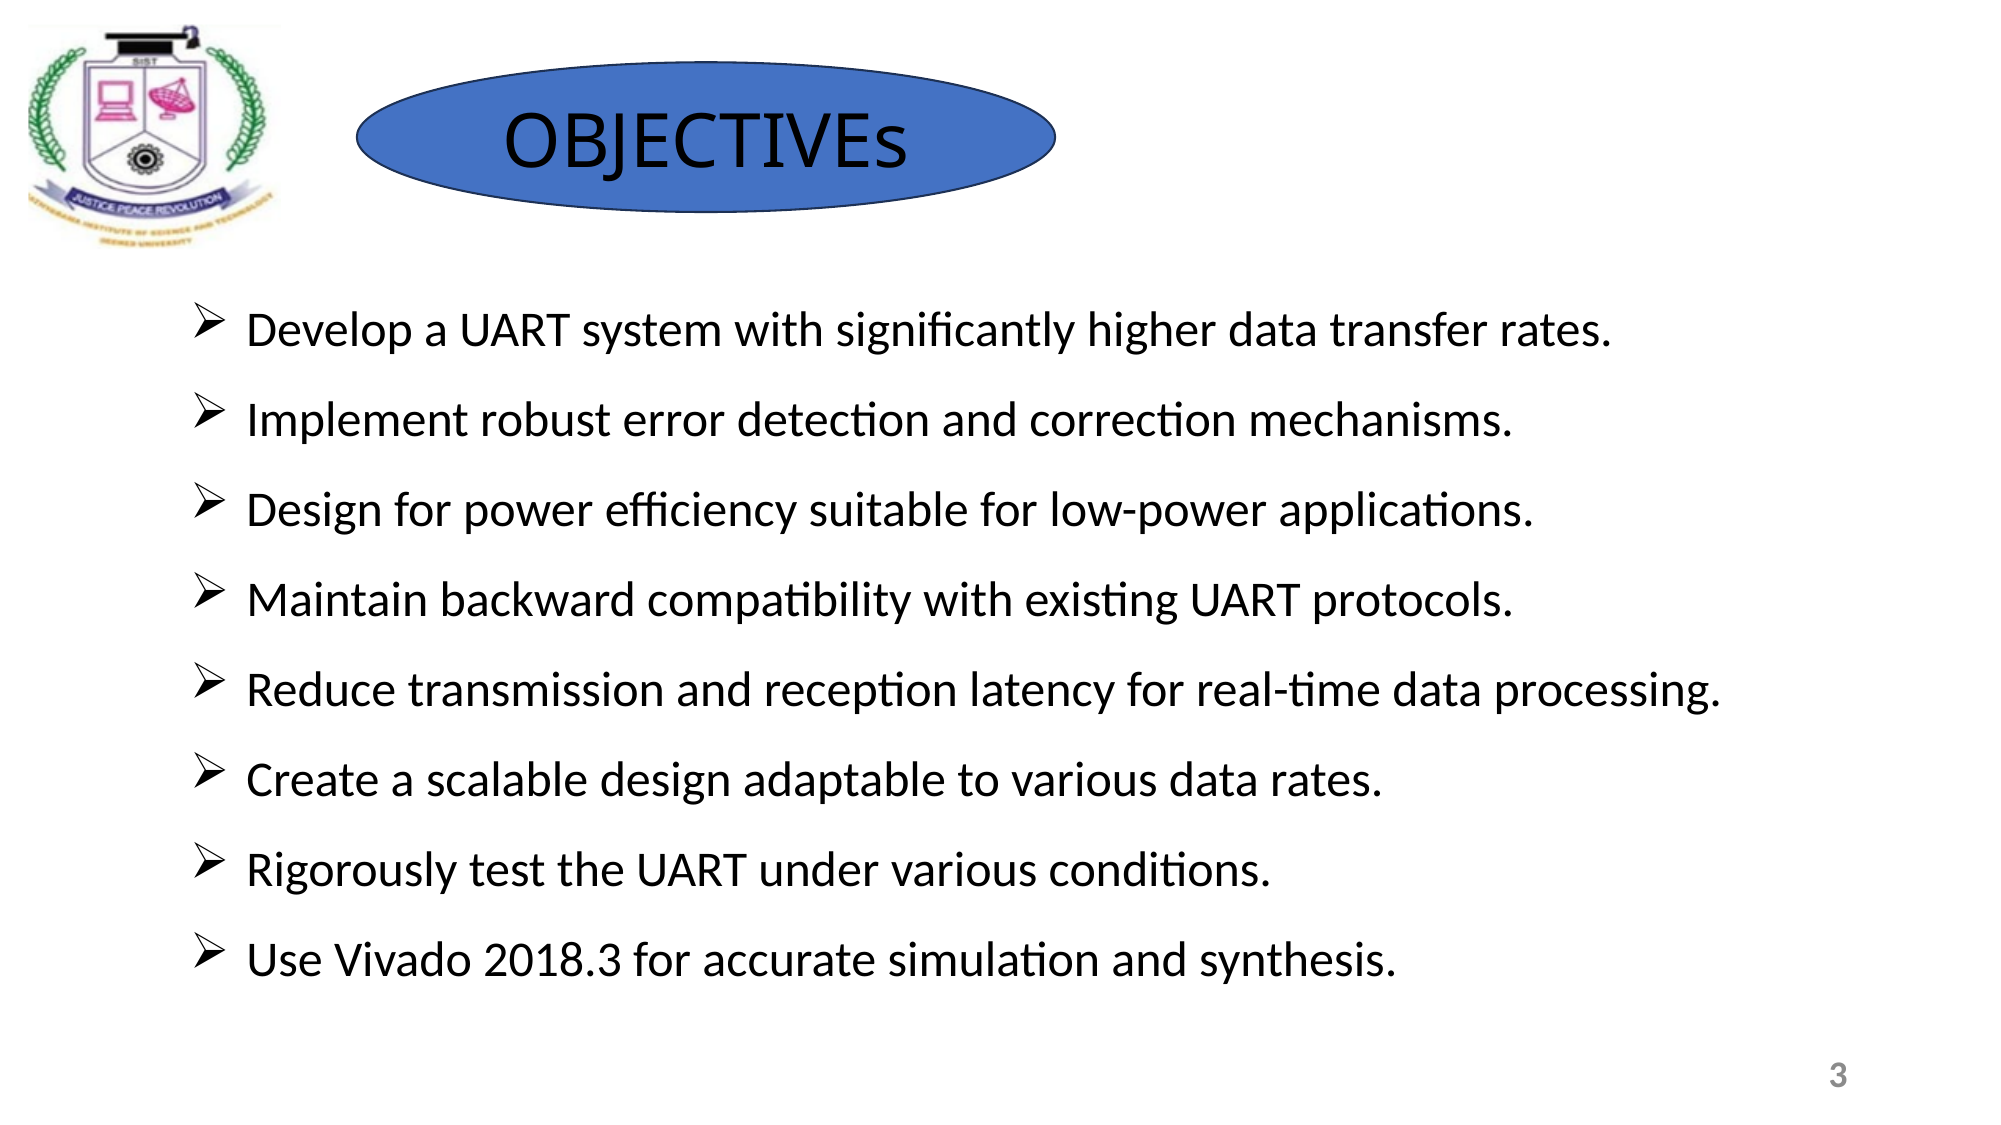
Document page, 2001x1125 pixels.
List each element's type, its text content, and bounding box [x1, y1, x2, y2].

slide_number 3 [1412, 1042, 1863, 1103]
text_box Develop a UART system with significantly higher data transfer rates. Implement robust error detection and correction mechanisms. Design for power efficiency suitable for low-power applications. Maintain backward compatibility with existing UART protocols. Reduce transmission and reception latency for real-time data processing. Create a scalable design adaptable to various data rates. Rigorously test the UART under various conditions. Use Vivado 2018.3 for accurate simulation and synthesis. [175, 259, 2000, 995]
picture [13, 17, 281, 260]
text_box OBJECTIVEs [355, 61, 1057, 214]
